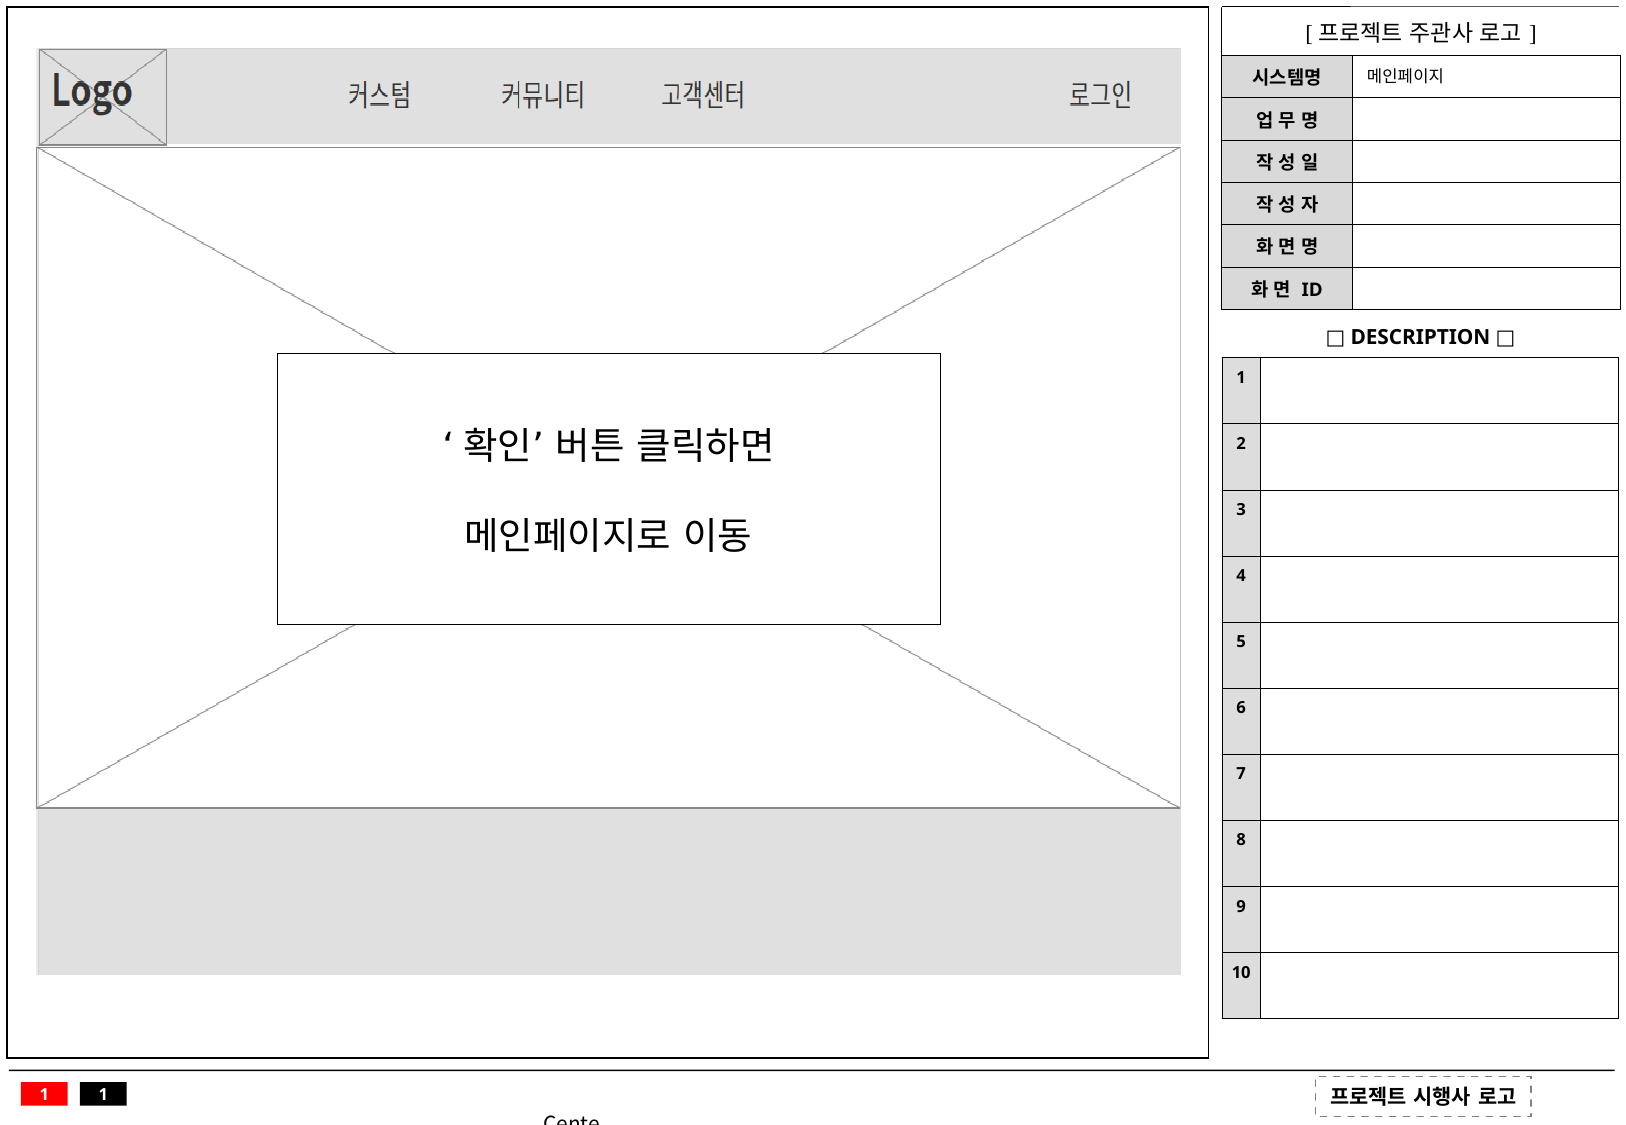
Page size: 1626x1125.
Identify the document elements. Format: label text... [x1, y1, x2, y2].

table_cell 1 [1223, 358, 1260, 423]
table_cell [1261, 887, 1618, 952]
table_header [프로젝트 주관사 로고] [1222, 7, 1620, 55]
table_cell [1353, 98, 1620, 140]
table_cell 메인페이지 [1353, 56, 1620, 97]
table_cell [1261, 491, 1618, 556]
table_cell [1261, 358, 1618, 423]
table_cell 업 무 명 [1222, 98, 1352, 140]
table_cell [1353, 225, 1620, 267]
table_cell [1261, 557, 1618, 622]
table_cell 4 [1223, 557, 1260, 622]
table_cell [1261, 953, 1618, 1018]
table_cell 2 [1223, 424, 1260, 490]
table_cell 6 [1223, 689, 1260, 754]
table_cell 10 [1223, 953, 1260, 1018]
text_box [9, 18, 1191, 94]
table_cell 7 [1223, 755, 1260, 820]
text_box Center [528, 1103, 623, 1125]
table_cell 시스템명 [1222, 56, 1352, 97]
table_cell 8 [1223, 821, 1260, 886]
picture [36, 48, 1181, 975]
table_cell [1261, 689, 1618, 754]
table_cell 작 성 일 [1222, 141, 1352, 182]
table_cell [1353, 183, 1620, 224]
table_cell 3 [1223, 491, 1260, 556]
table_cell [1261, 821, 1618, 886]
table_cell 5 [1223, 623, 1260, 688]
text_box 1 [20, 1082, 68, 1106]
table_cell [1261, 755, 1618, 820]
table_cell 작 성 자 [1222, 183, 1352, 224]
table_cell 화 면 ID [1222, 268, 1352, 309]
table_cell [1261, 424, 1618, 490]
table_cell [1353, 268, 1620, 309]
table_cell [1353, 141, 1620, 182]
table_cell 9 [1223, 887, 1260, 952]
table_cell 화 면 명 [1222, 225, 1352, 267]
table_cell [1261, 623, 1618, 688]
text_box 1 [79, 1082, 127, 1106]
table_header □ DESCRIPTION □ [1222, 314, 1619, 357]
